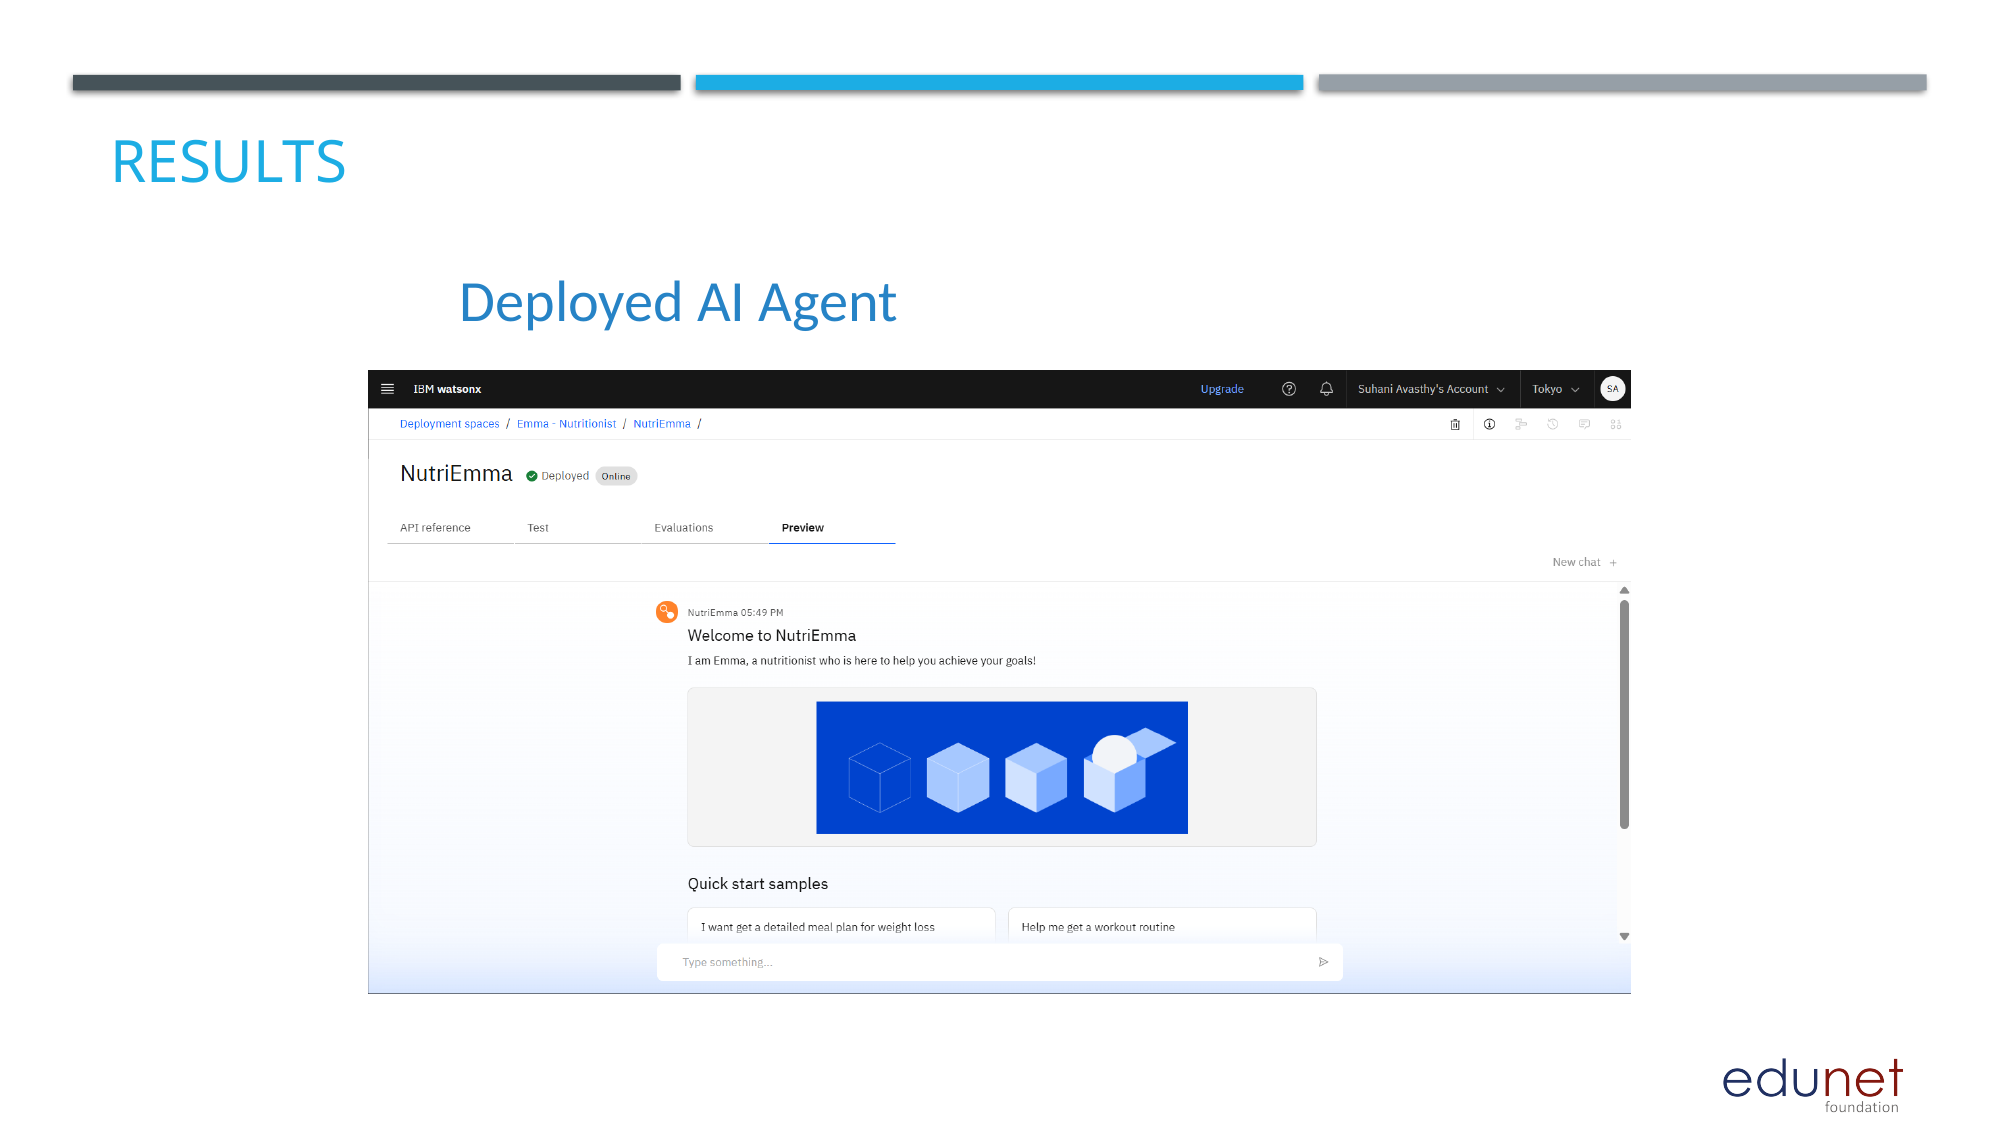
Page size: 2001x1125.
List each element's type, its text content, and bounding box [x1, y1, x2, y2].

title Results [95, 115, 1905, 203]
text_box Deployed AI Agent [444, 255, 1091, 341]
picture [368, 369, 1632, 995]
picture [1719, 1056, 1905, 1116]
